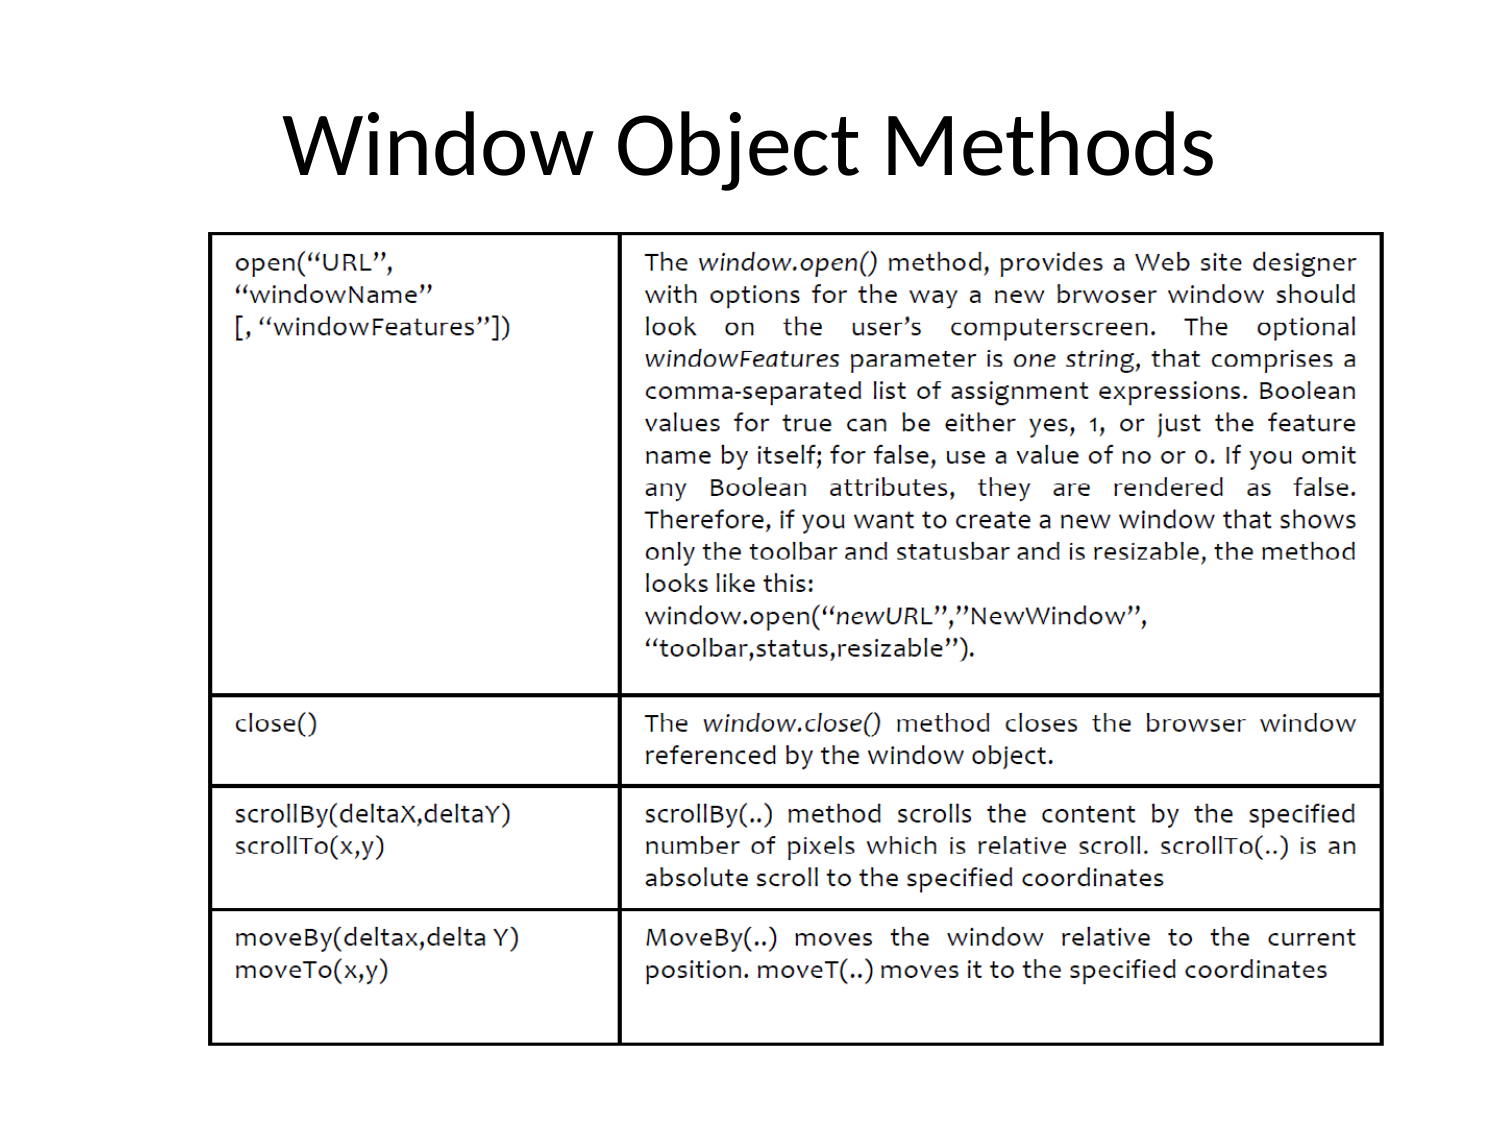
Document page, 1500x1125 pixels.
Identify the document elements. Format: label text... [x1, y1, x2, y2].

title Window Object Methods [75, 45, 1425, 233]
picture [206, 231, 1390, 1051]
